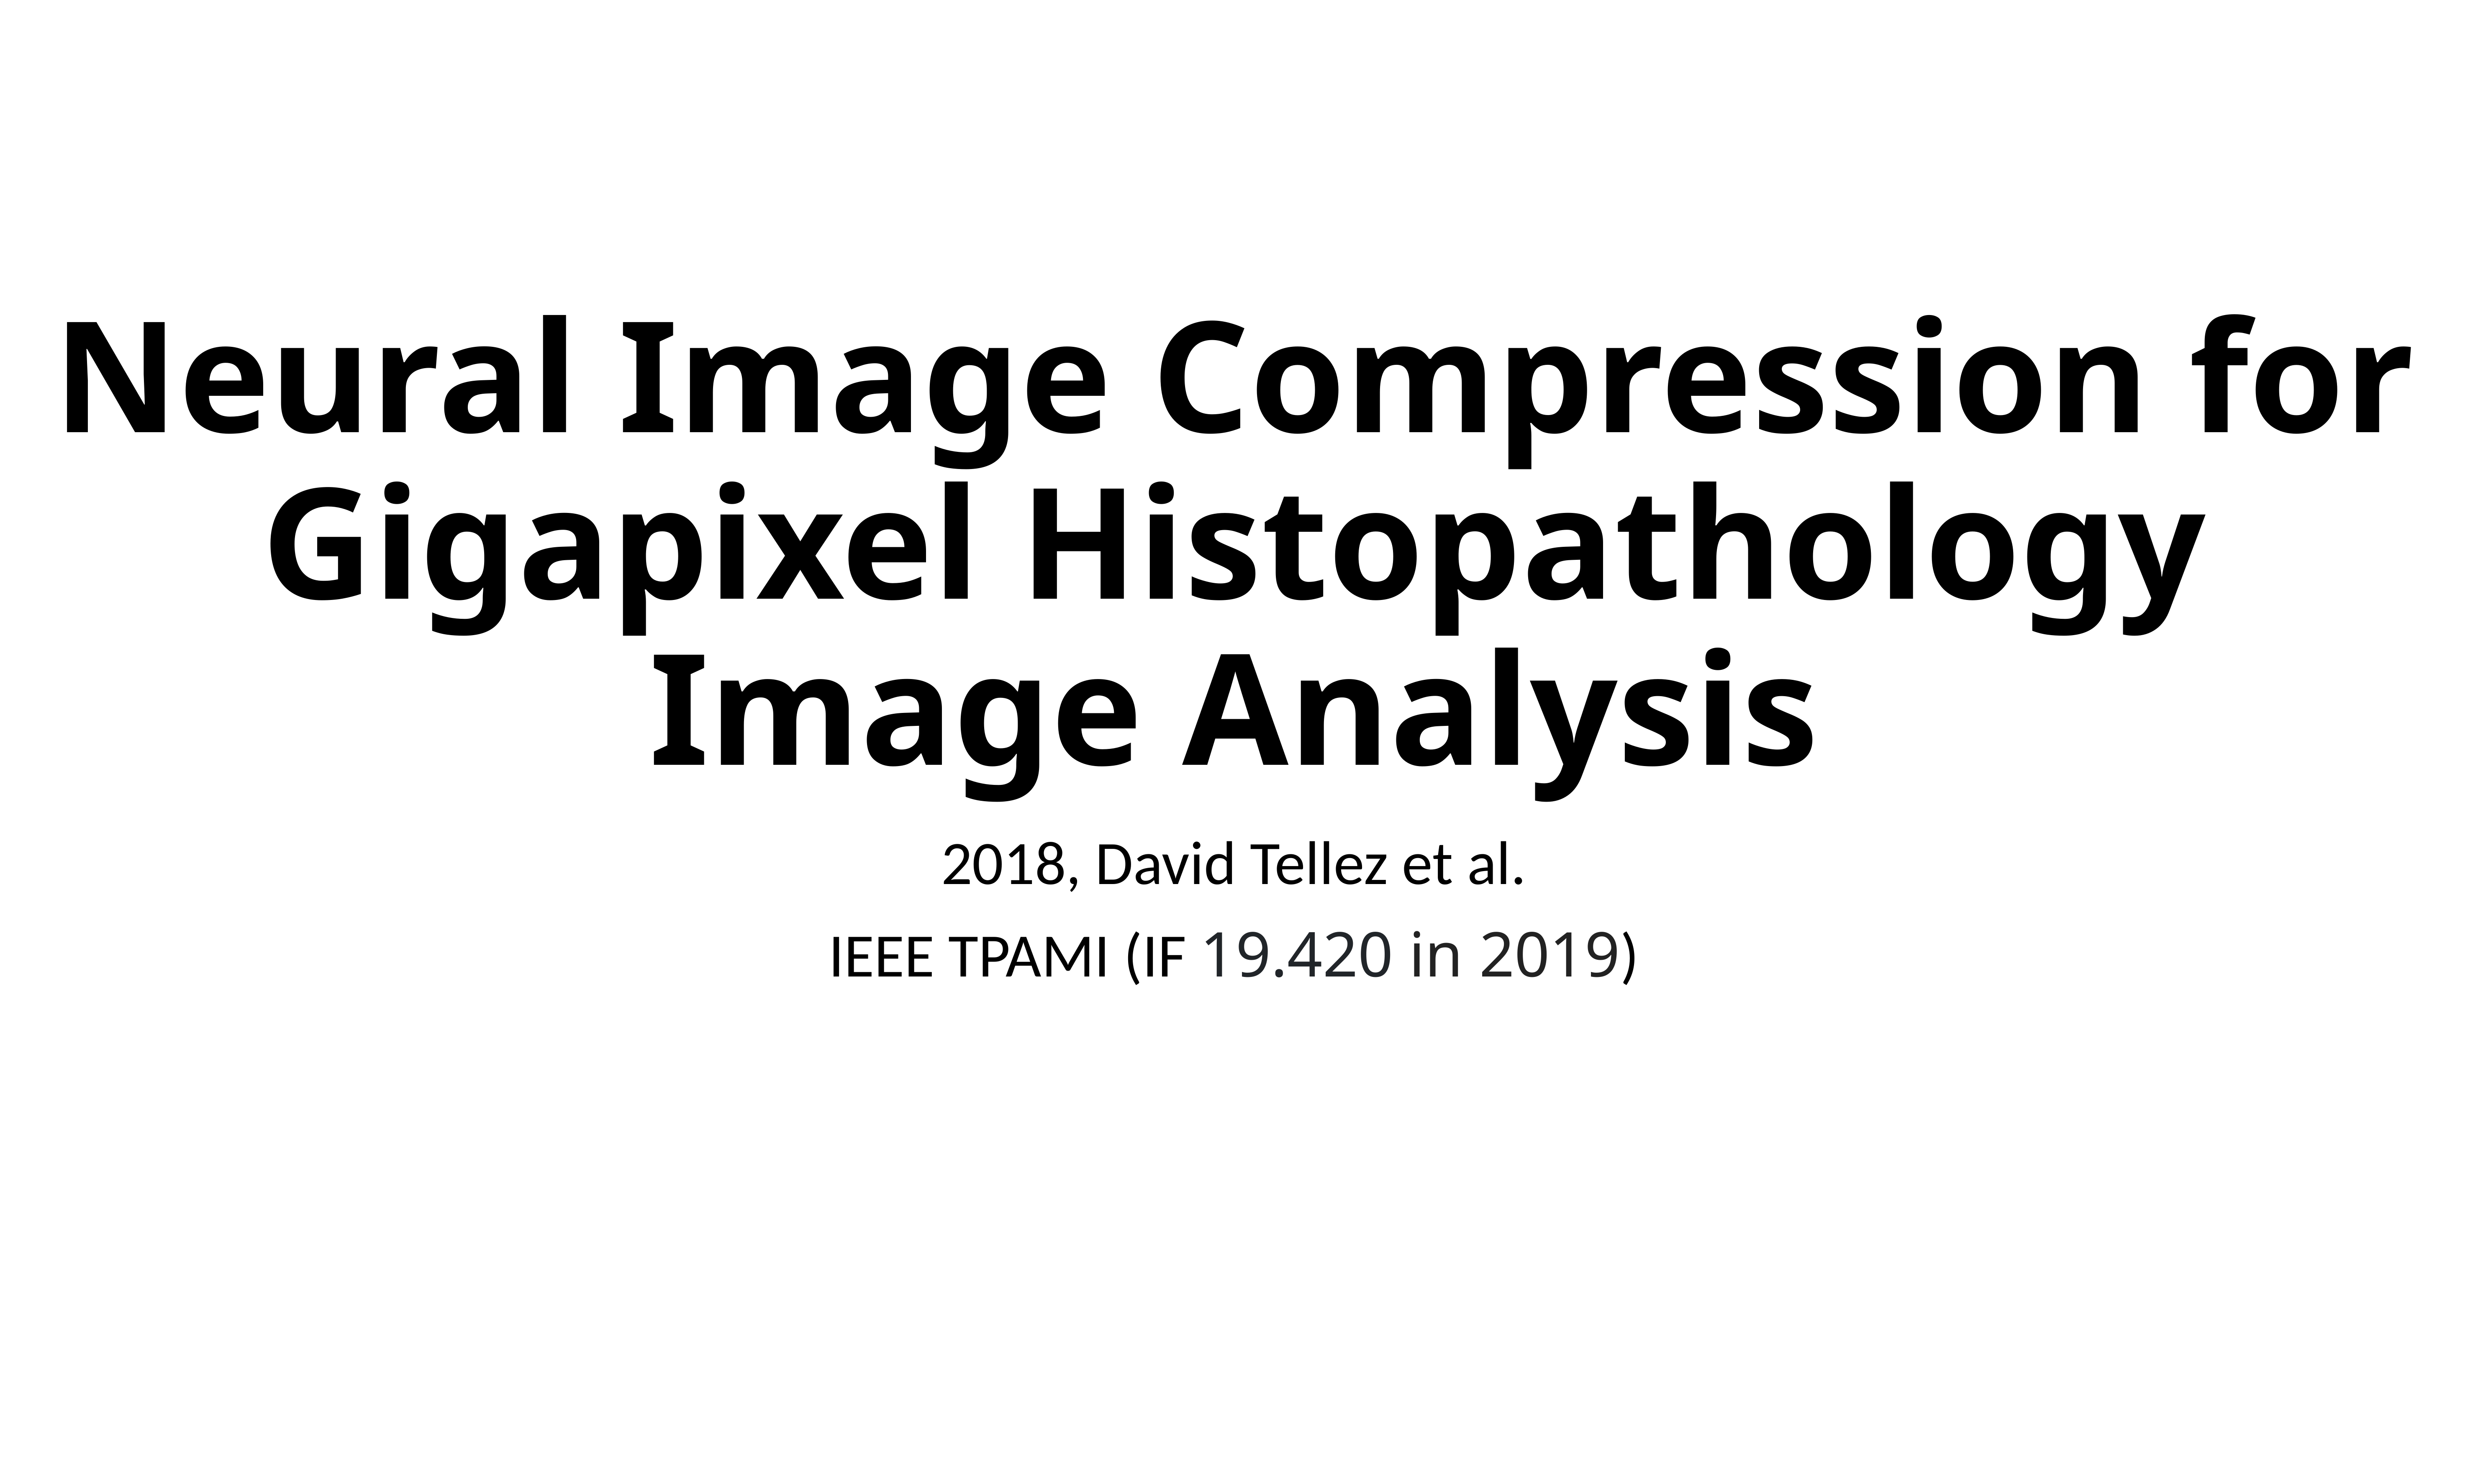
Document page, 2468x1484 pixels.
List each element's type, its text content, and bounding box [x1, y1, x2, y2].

subtitle 2018, David Tellez et al. IEEE TPAMI (IF 19.420 in 2019) [308, 828, 2160, 1322]
title Neural Image Compression for Gigapixel Histopathology Image Analysis [0, 71, 2468, 802]
